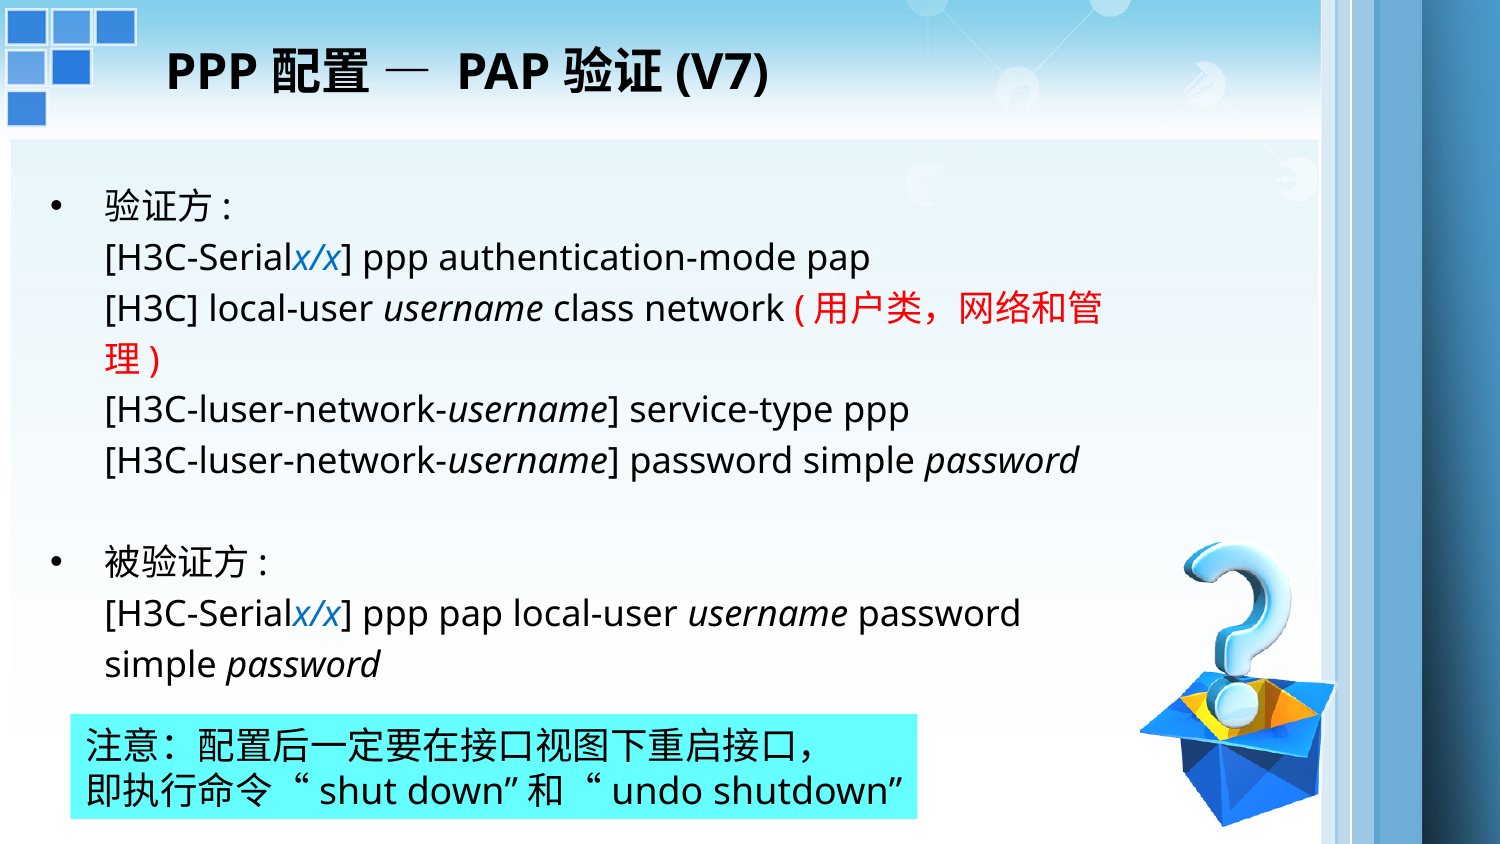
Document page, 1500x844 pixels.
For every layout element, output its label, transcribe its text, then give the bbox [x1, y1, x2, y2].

text_box 注意：配置后一定要在接口视图下重启接口， 即执行命令“shut down”和“undo shutdown” [70, 714, 918, 819]
title PPP配置 — PAP验证(V7) [150, 31, 950, 108]
picture [0, 0, 1500, 844]
list 验证方: [H3C-Serialx/x] ppp authentication-mode pap [H3C] local-user username class network (用户类，网络和管 理) [H3C-luser-network-username] service-type ppp [H3C-luser-network-username] password simple password 被验证方: [H3C-Serialx/x] ppp pap local-user username password simple password [35, 175, 1188, 696]
